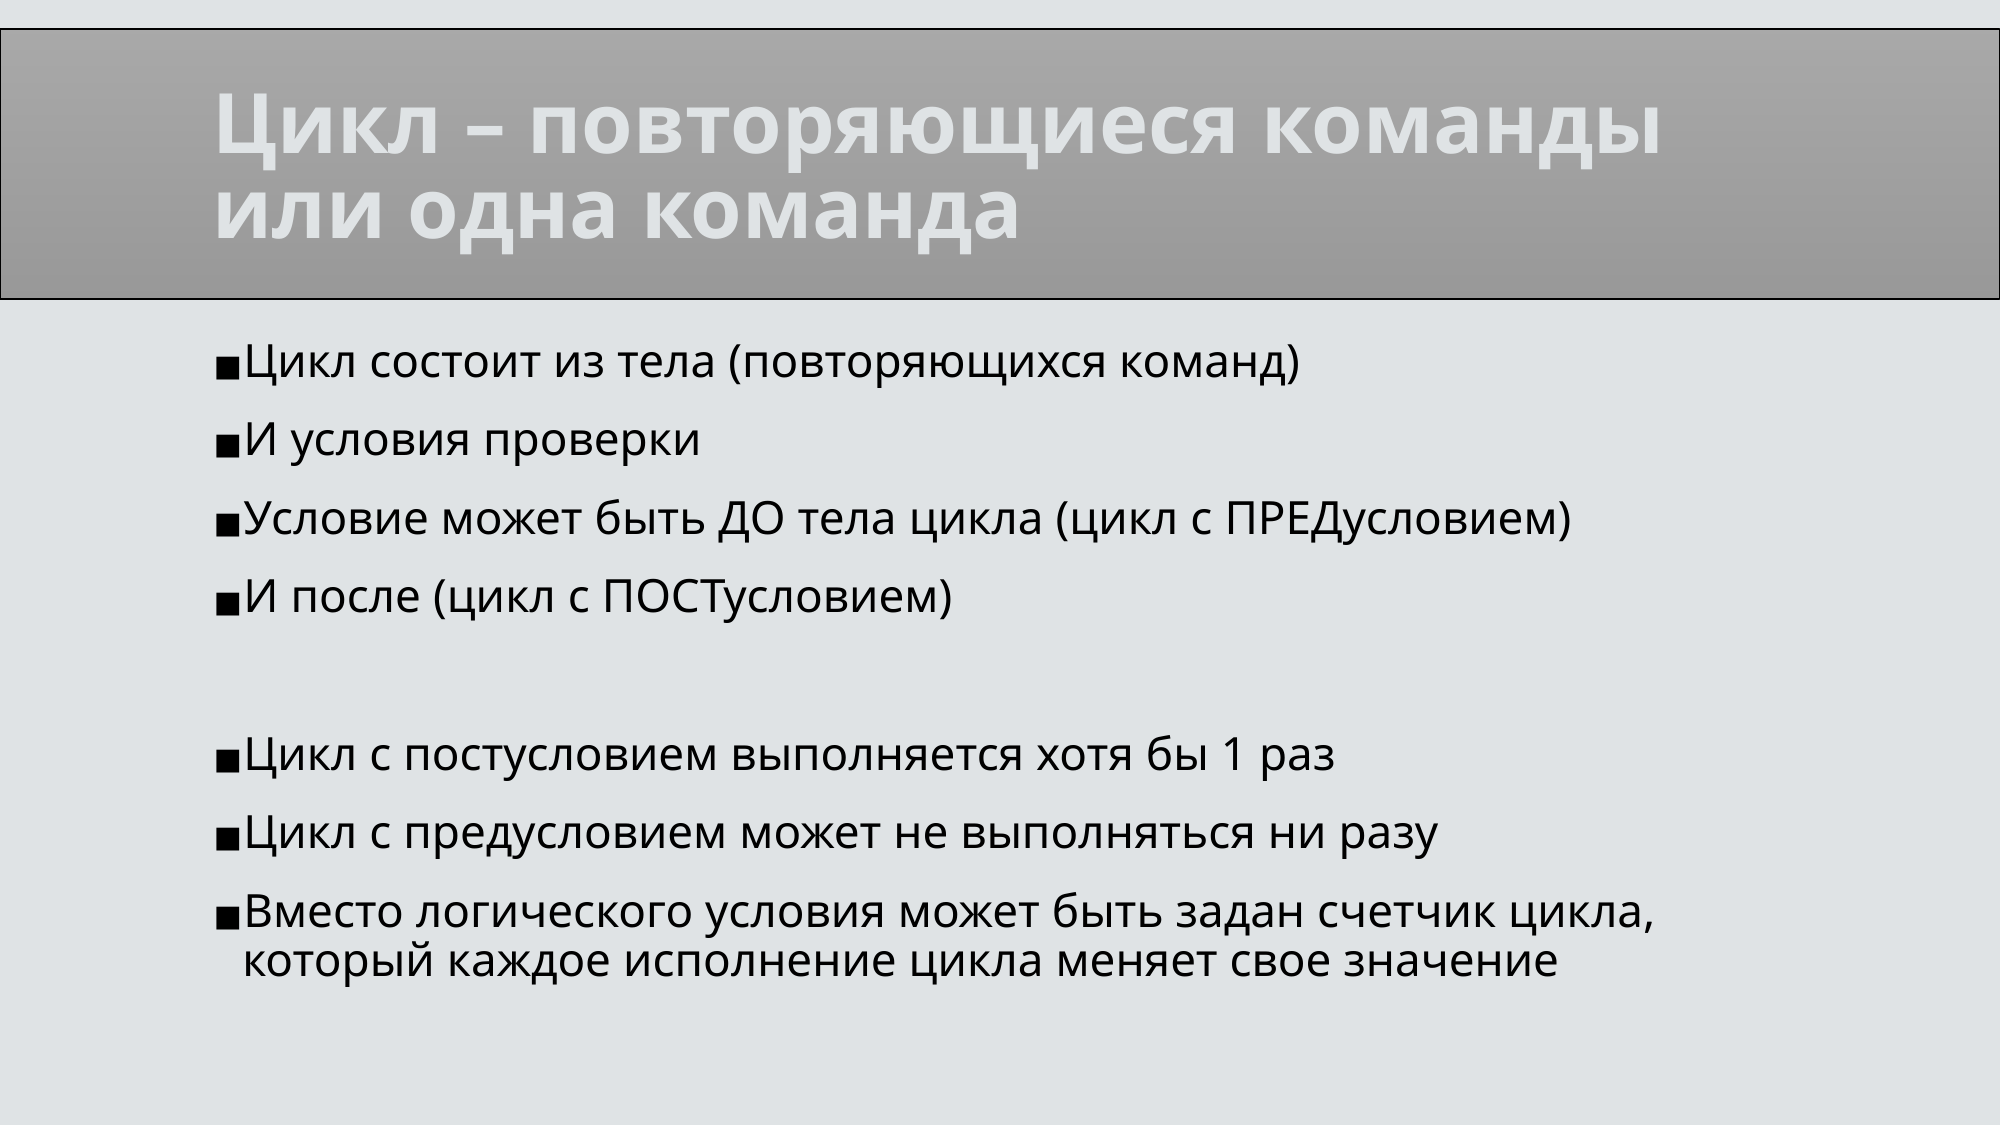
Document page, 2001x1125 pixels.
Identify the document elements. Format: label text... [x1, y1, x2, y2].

list Цикл состоит из тела (повторяющихся команд) И условия проверки Условие может быть ДО тела цикла (цикл с ПРЕДусловием) И после (цикл с ПОСТусловием) Цикл с постусловием выполняется хотя бы 1 раз Цикл с предусловием может не выполняться ни разу Вместо логического условия может быть задан счетчик цикла, который каждое исполнение цикла меняет свое значение [197, 329, 1803, 1020]
title Цикл – повторяющиеся команды или одна команда [197, 46, 1803, 295]
